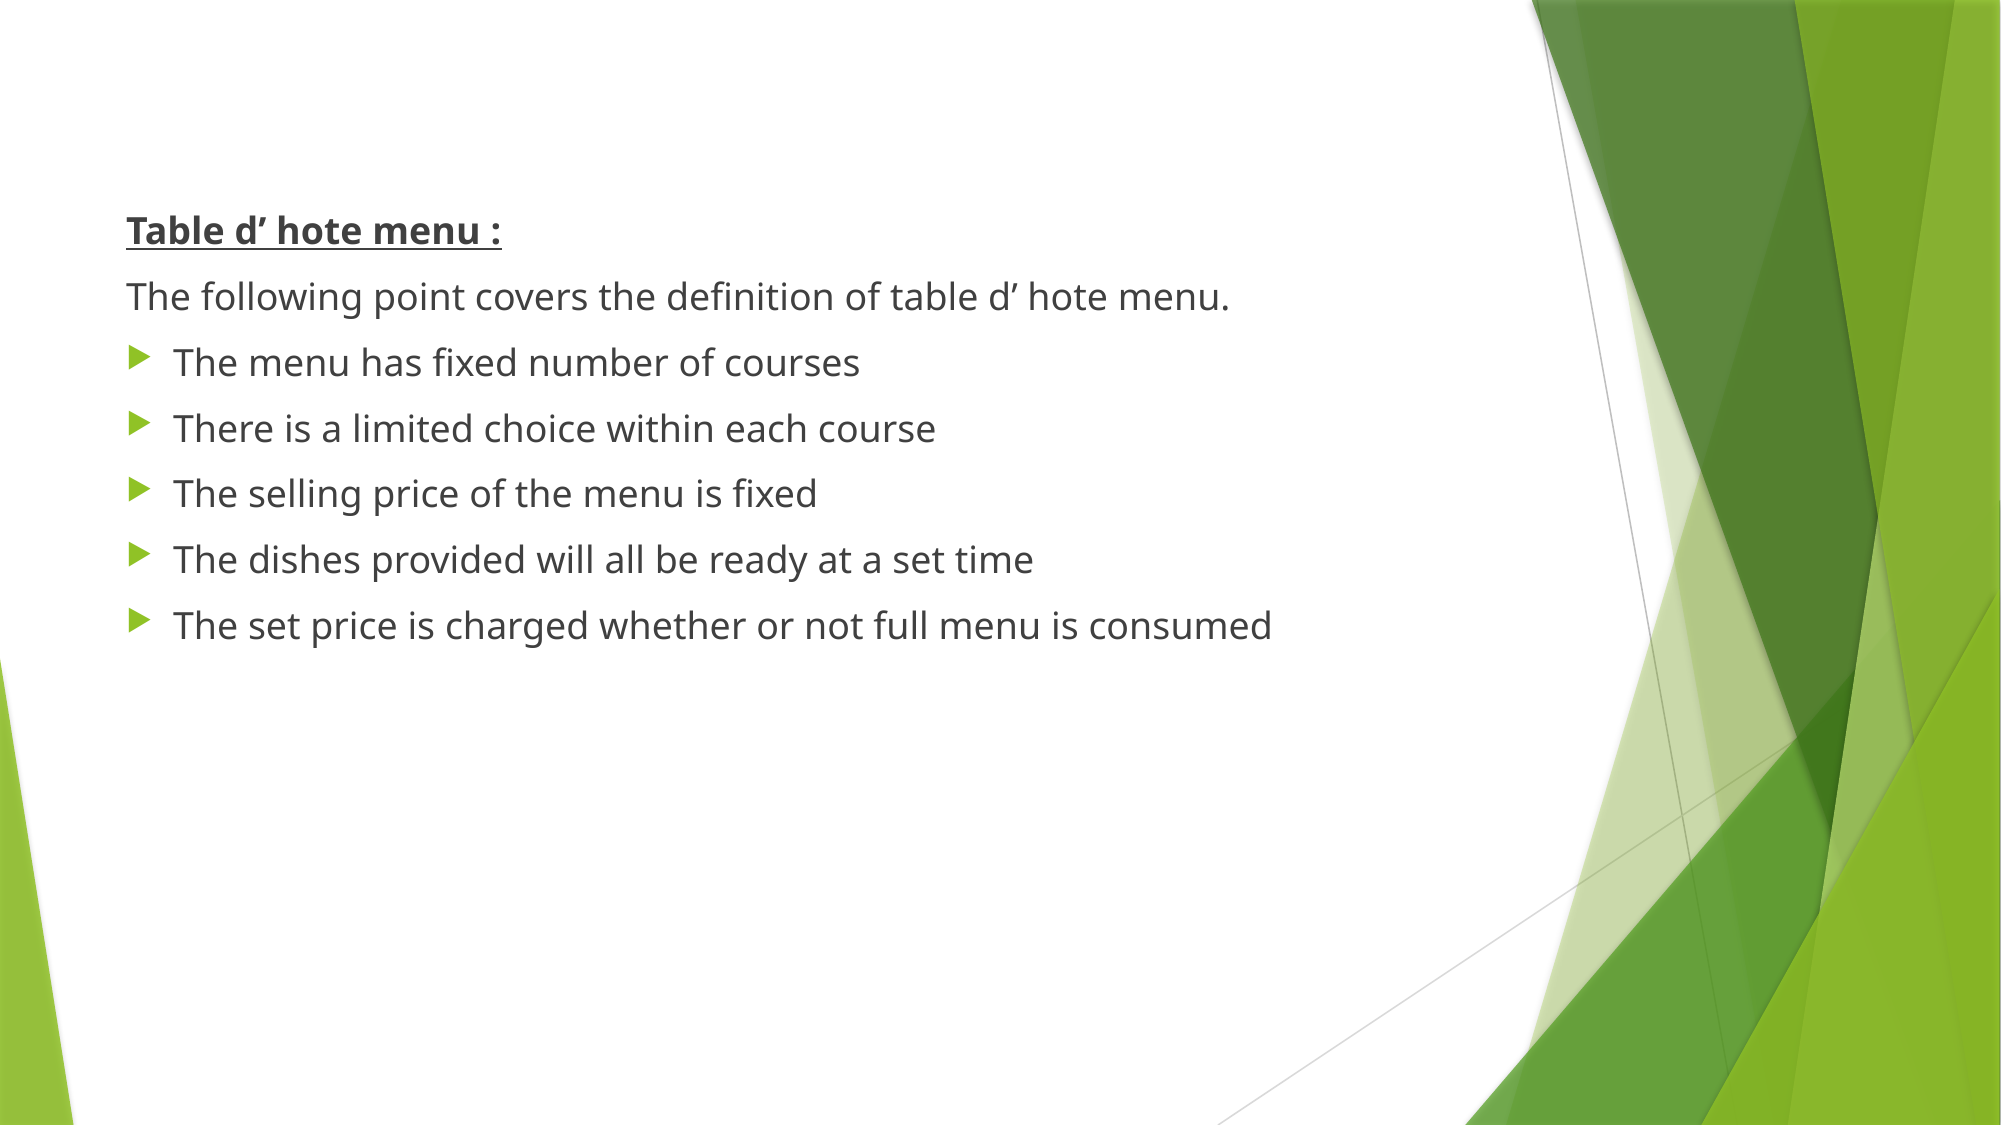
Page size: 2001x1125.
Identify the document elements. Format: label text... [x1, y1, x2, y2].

list Table d’ hote menu : The following point covers the definition of table d’ hote menu. The menu has fixed number of courses There is a limited choice within each course The selling price of the menu is fixed The dishes provided will all be ready at a set time The set price is charged whether or not full menu is consumed [111, 199, 1522, 992]
